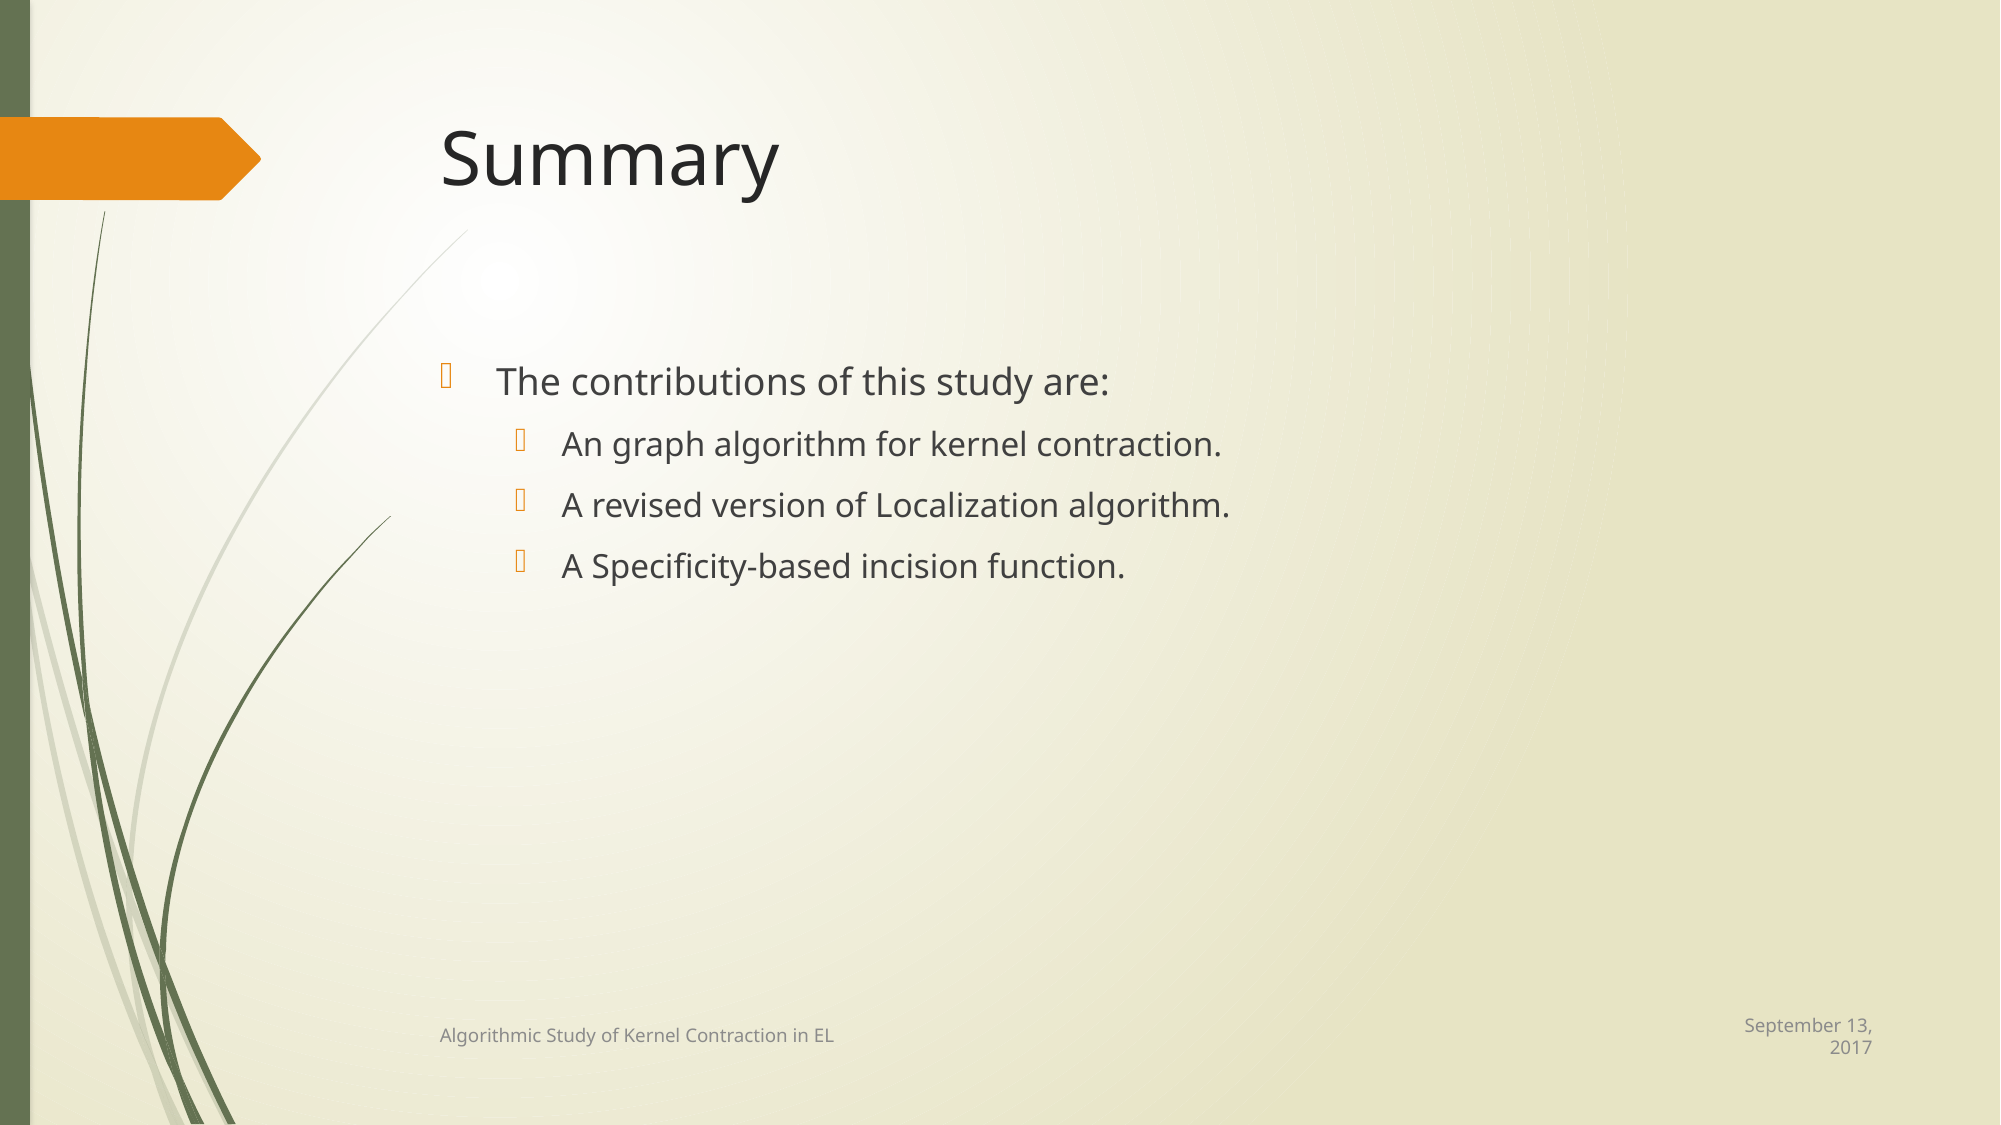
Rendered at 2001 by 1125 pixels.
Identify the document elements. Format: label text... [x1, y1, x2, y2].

title Summary [425, 102, 1888, 313]
footer Algorithmic Study of Kernel Contraction in EL [424, 1006, 1675, 1067]
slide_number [1699, 1005, 1888, 1067]
list The contributions of this study are: An graph algorithm for kernel contraction. A revised version of Localization algorithm. A Specificity-based incision function. [424, 350, 1888, 970]
